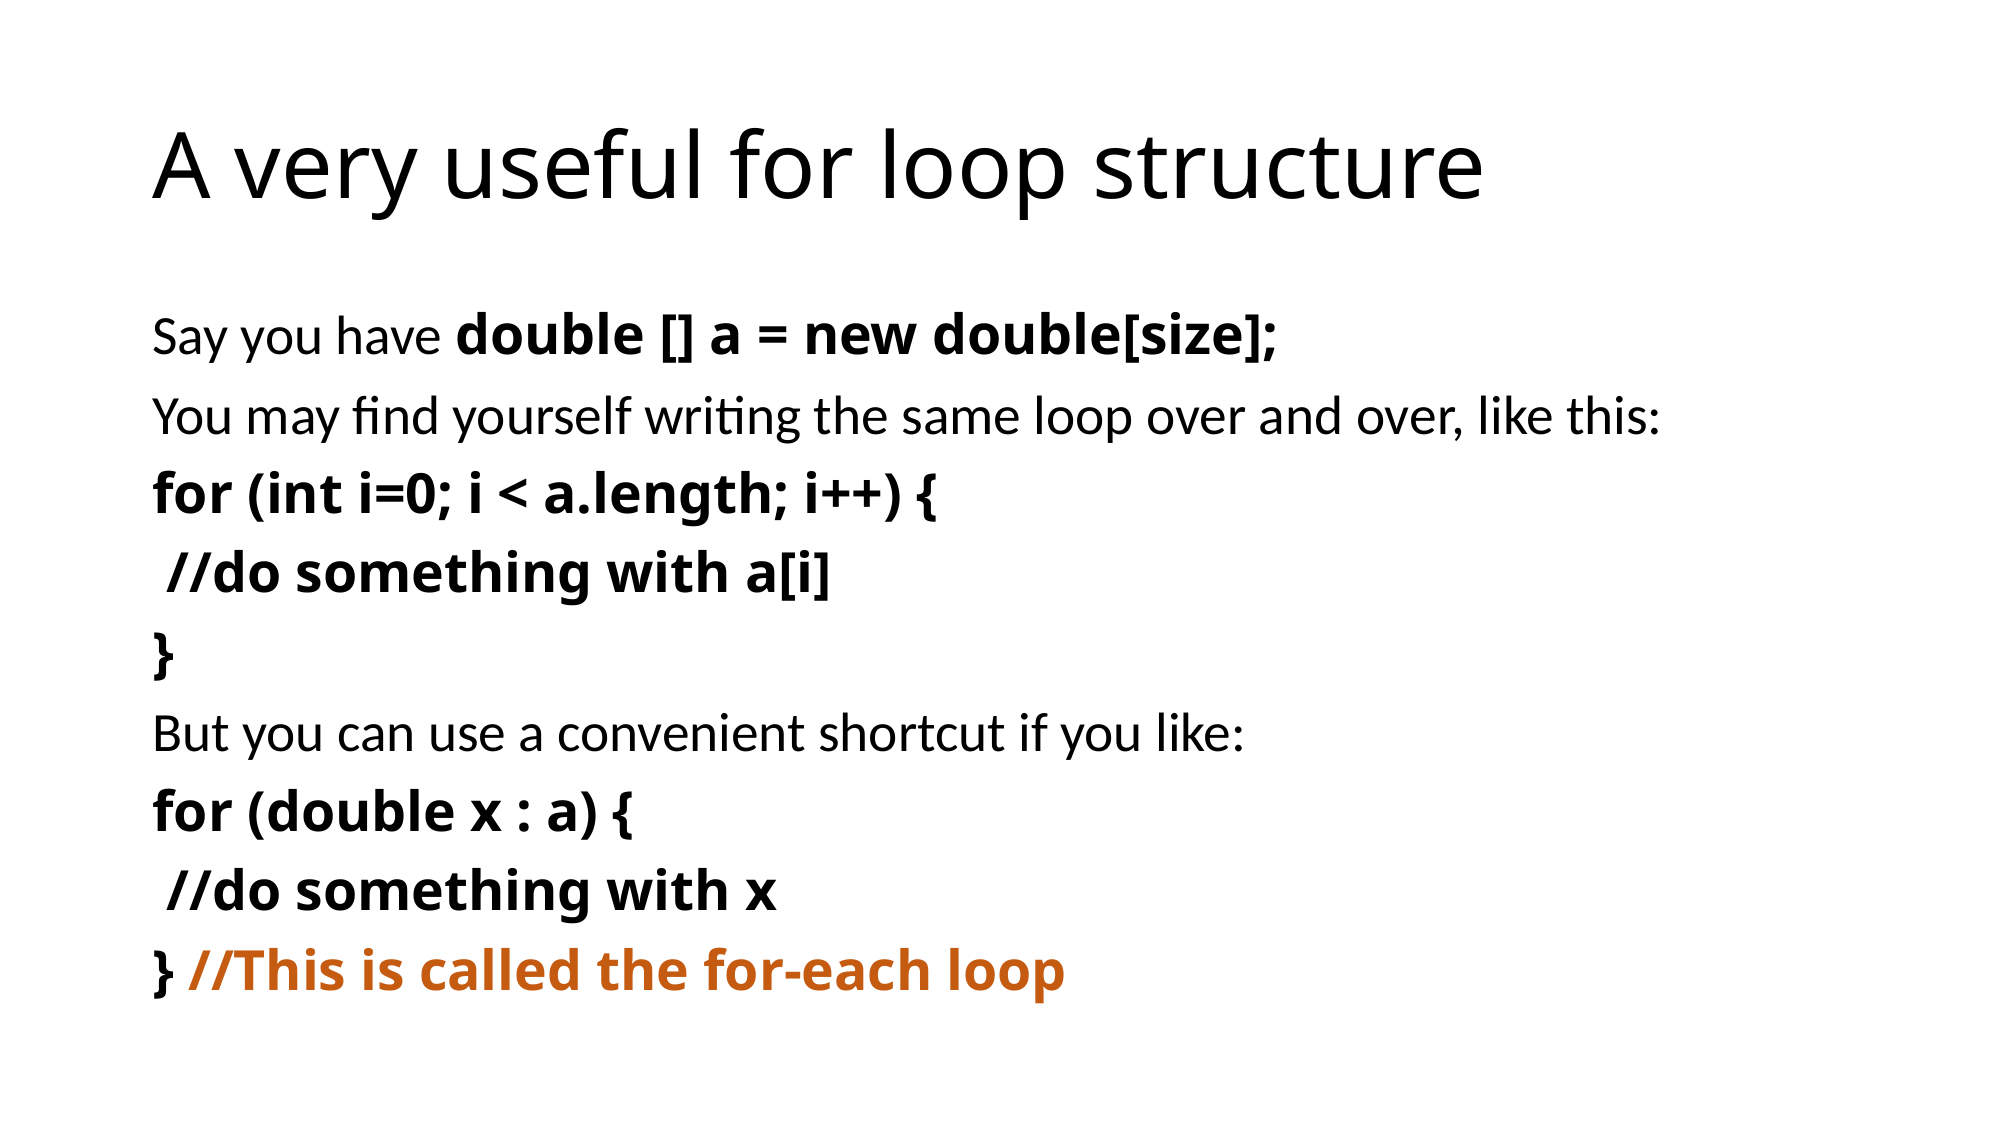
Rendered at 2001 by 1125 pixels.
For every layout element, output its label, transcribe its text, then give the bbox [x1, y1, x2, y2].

title A very useful for loop structure [137, 59, 1863, 278]
list Say you have double [] a = new double[size]; You may find yourself writing the same loop over and over, like this: for (int i=0; i < a.length; i++) { //do something with a[i] } But you can use a convenient shortcut if you like: for (double x : a) { //do something with x } //This is called the for-each loop [137, 299, 1863, 1014]
